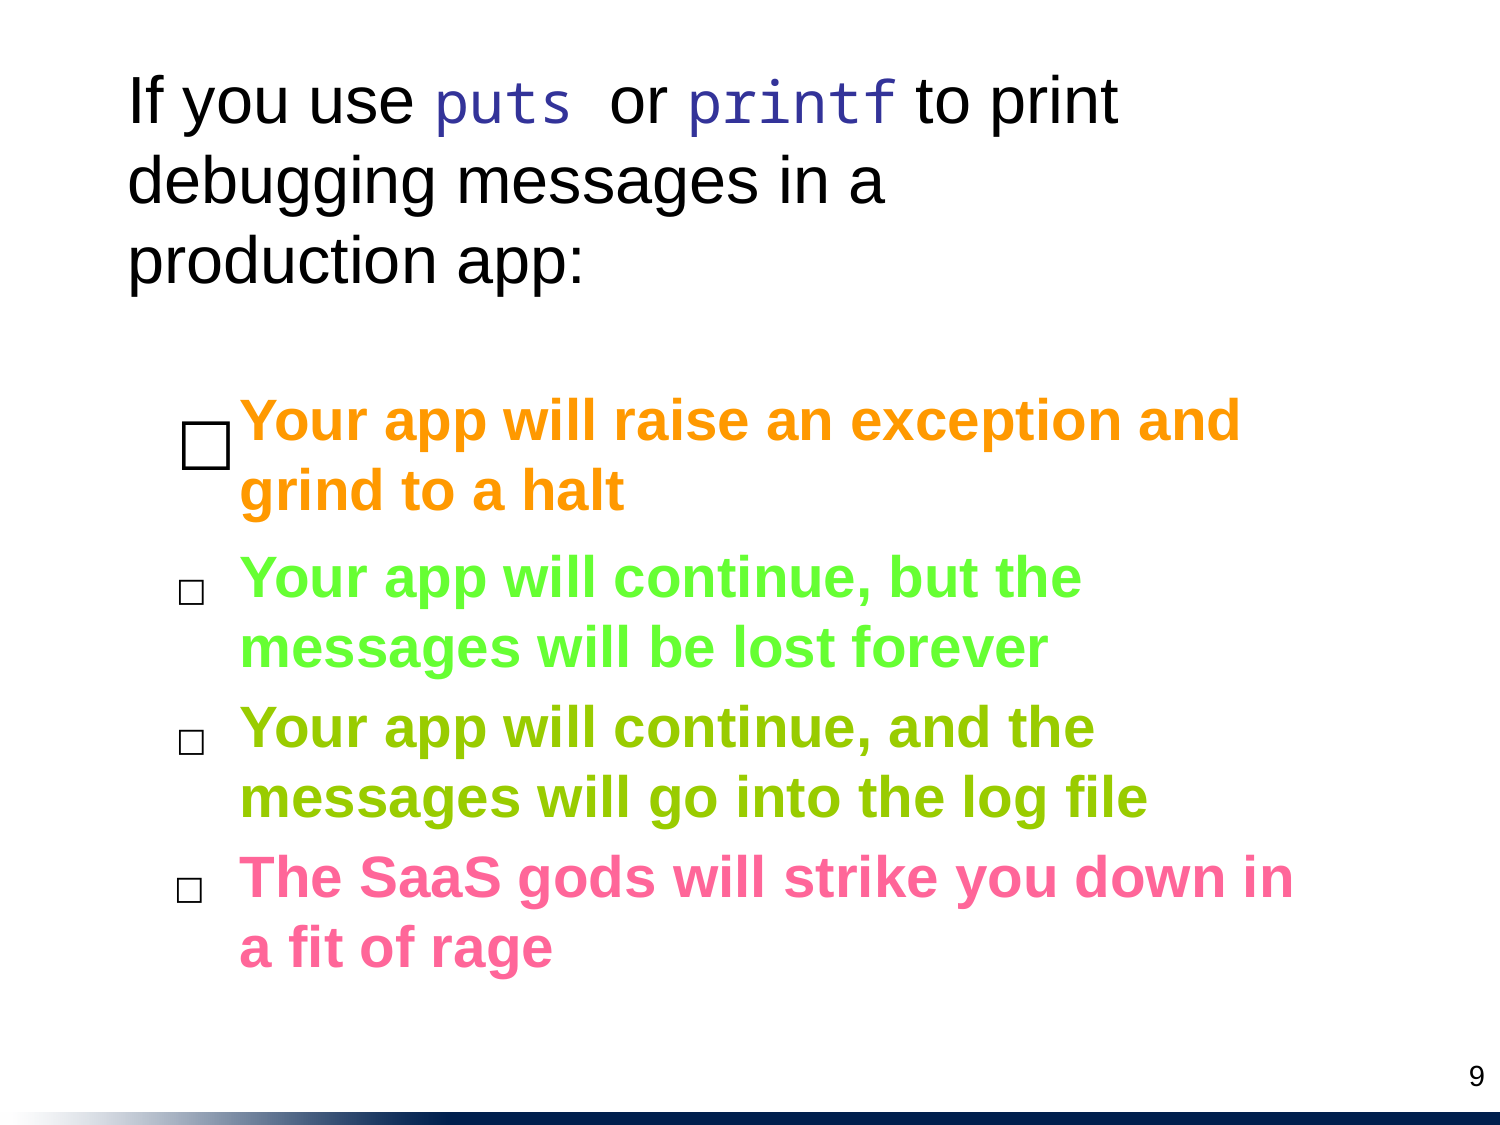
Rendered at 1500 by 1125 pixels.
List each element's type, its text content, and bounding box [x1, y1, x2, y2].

text_box ☐ [161, 548, 222, 624]
text_box ☐ [161, 698, 222, 774]
text_box The SaaS gods will strike you down in a fit of rage [225, 831, 1325, 987]
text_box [157, 374, 1326, 532]
text_box Your app will continue, and the messages will go into the log file [225, 681, 1325, 831]
slide_number 9 [1149, 1049, 1500, 1125]
text_box ☐ [159, 845, 220, 921]
picture [0, 1112, 1149, 1125]
text_box Your app will continue, but the messages will be lost forever [225, 540, 1325, 681]
text_box If you use puts or printf to print debugging messages in a production app: [112, 49, 1200, 305]
